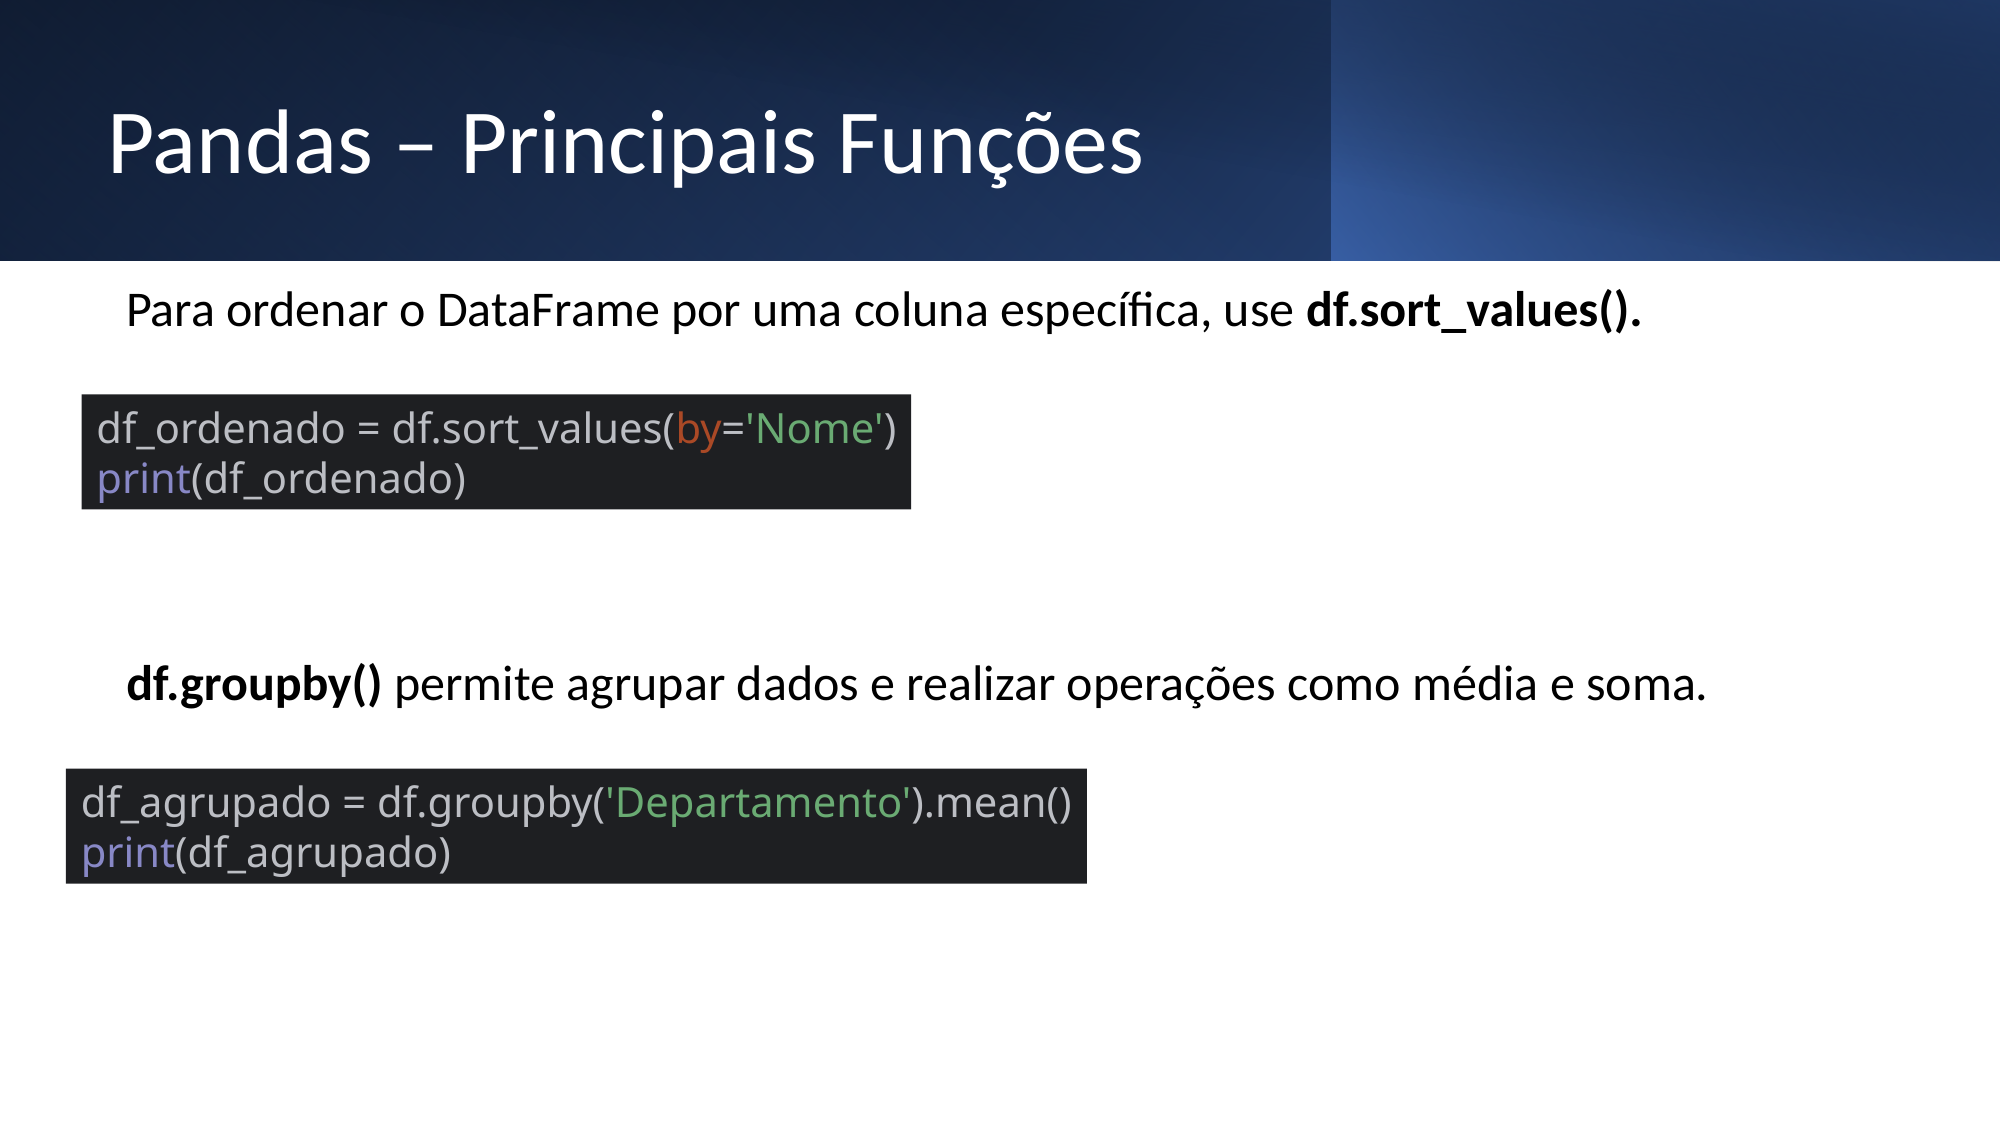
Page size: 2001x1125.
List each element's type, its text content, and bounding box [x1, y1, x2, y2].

text_box df_ordenado = df.sort_values(by='Nome') print(df_ordenado) [81, 394, 912, 510]
text_box df_agrupado = df.groupby('Departamento').mean() print(df_agrupado) [65, 768, 1087, 884]
list Para ordenar o DataFrame por uma coluna específica, use df.sort_values(). df.groupby() permite agrupar dados e realizar operações como média e soma. [92, 275, 1925, 1014]
title Pandas – Principais Funções [92, 35, 1925, 254]
